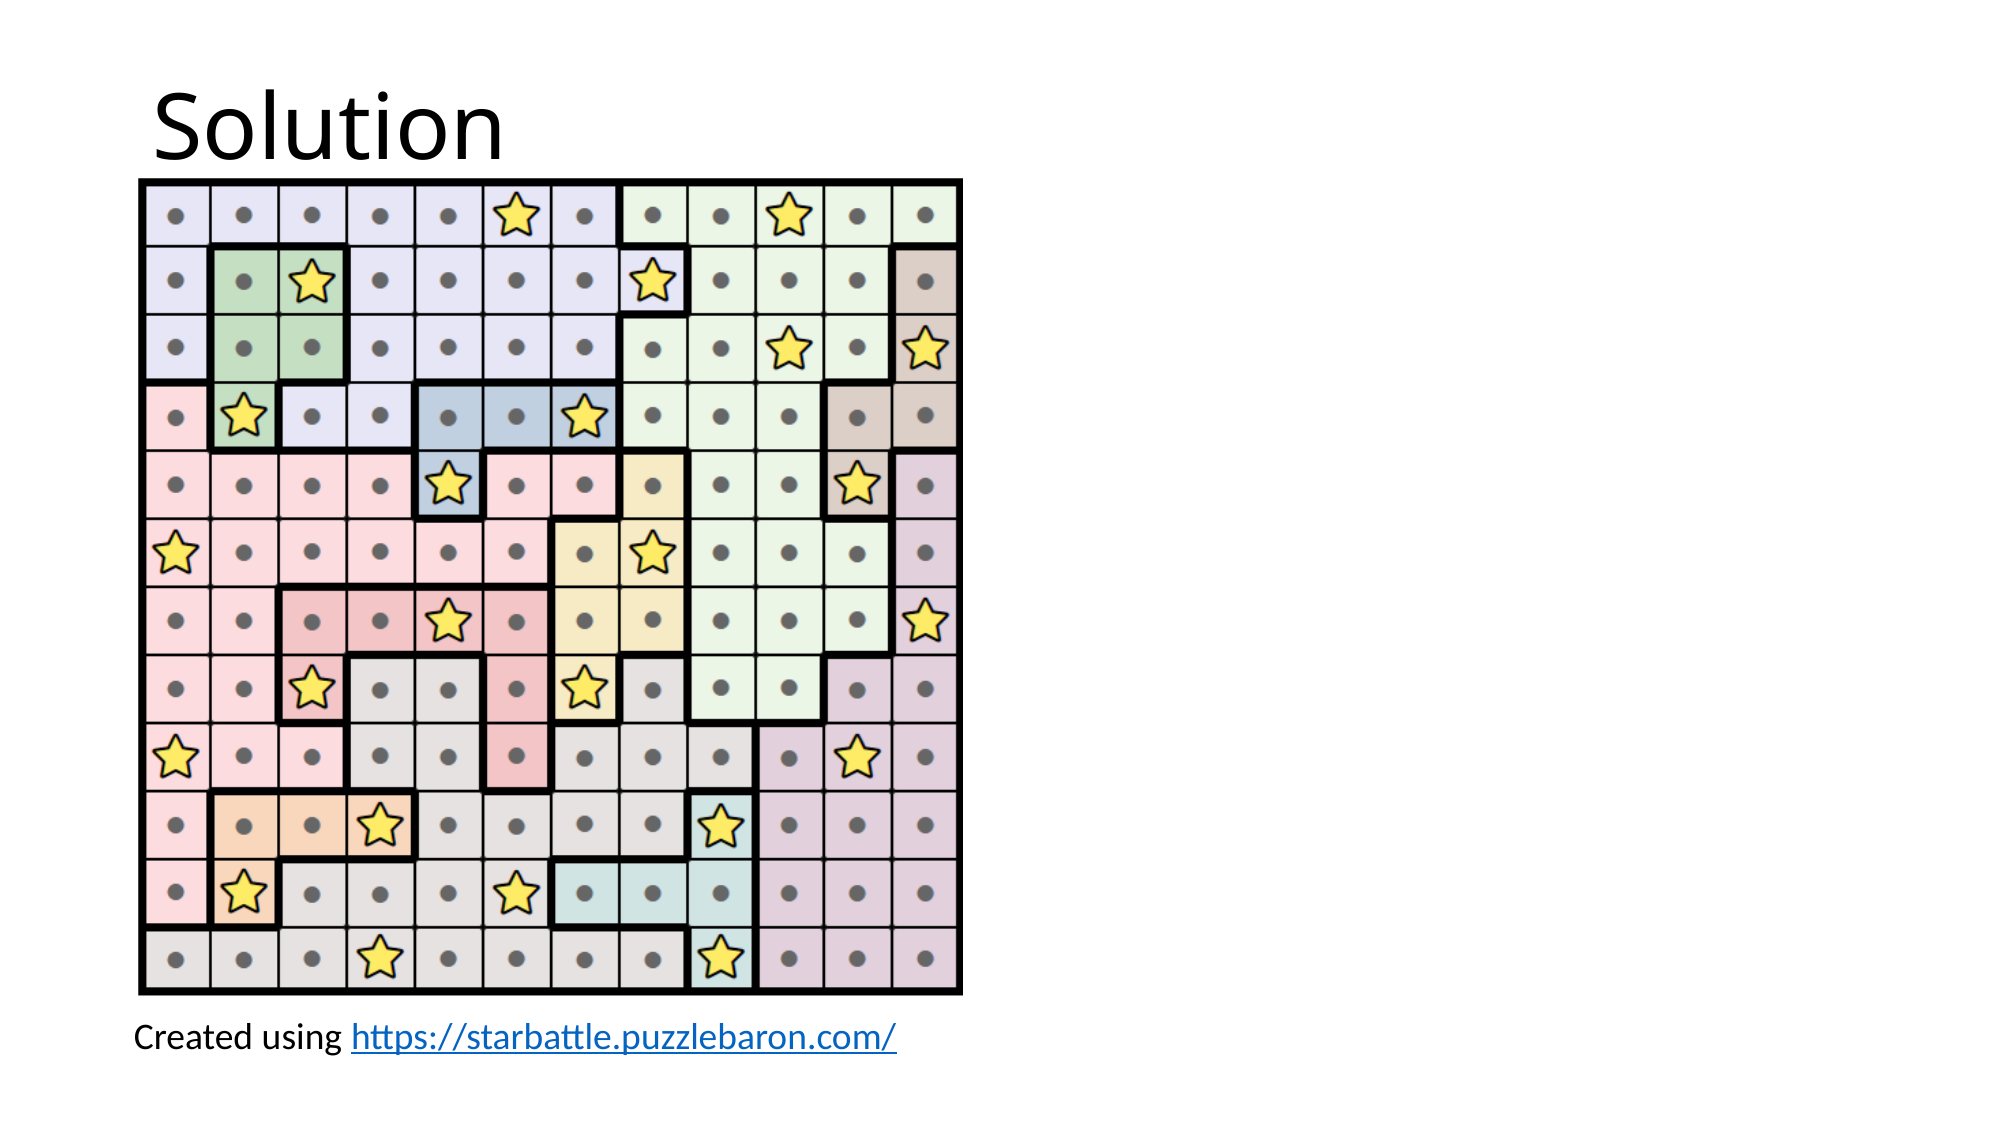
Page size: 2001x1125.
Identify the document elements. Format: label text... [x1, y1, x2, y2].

text_box Created using https://starbattle.puzzlebaron.com/ [119, 1004, 912, 1065]
title Solution [137, 59, 1863, 200]
picture [137, 177, 963, 997]
